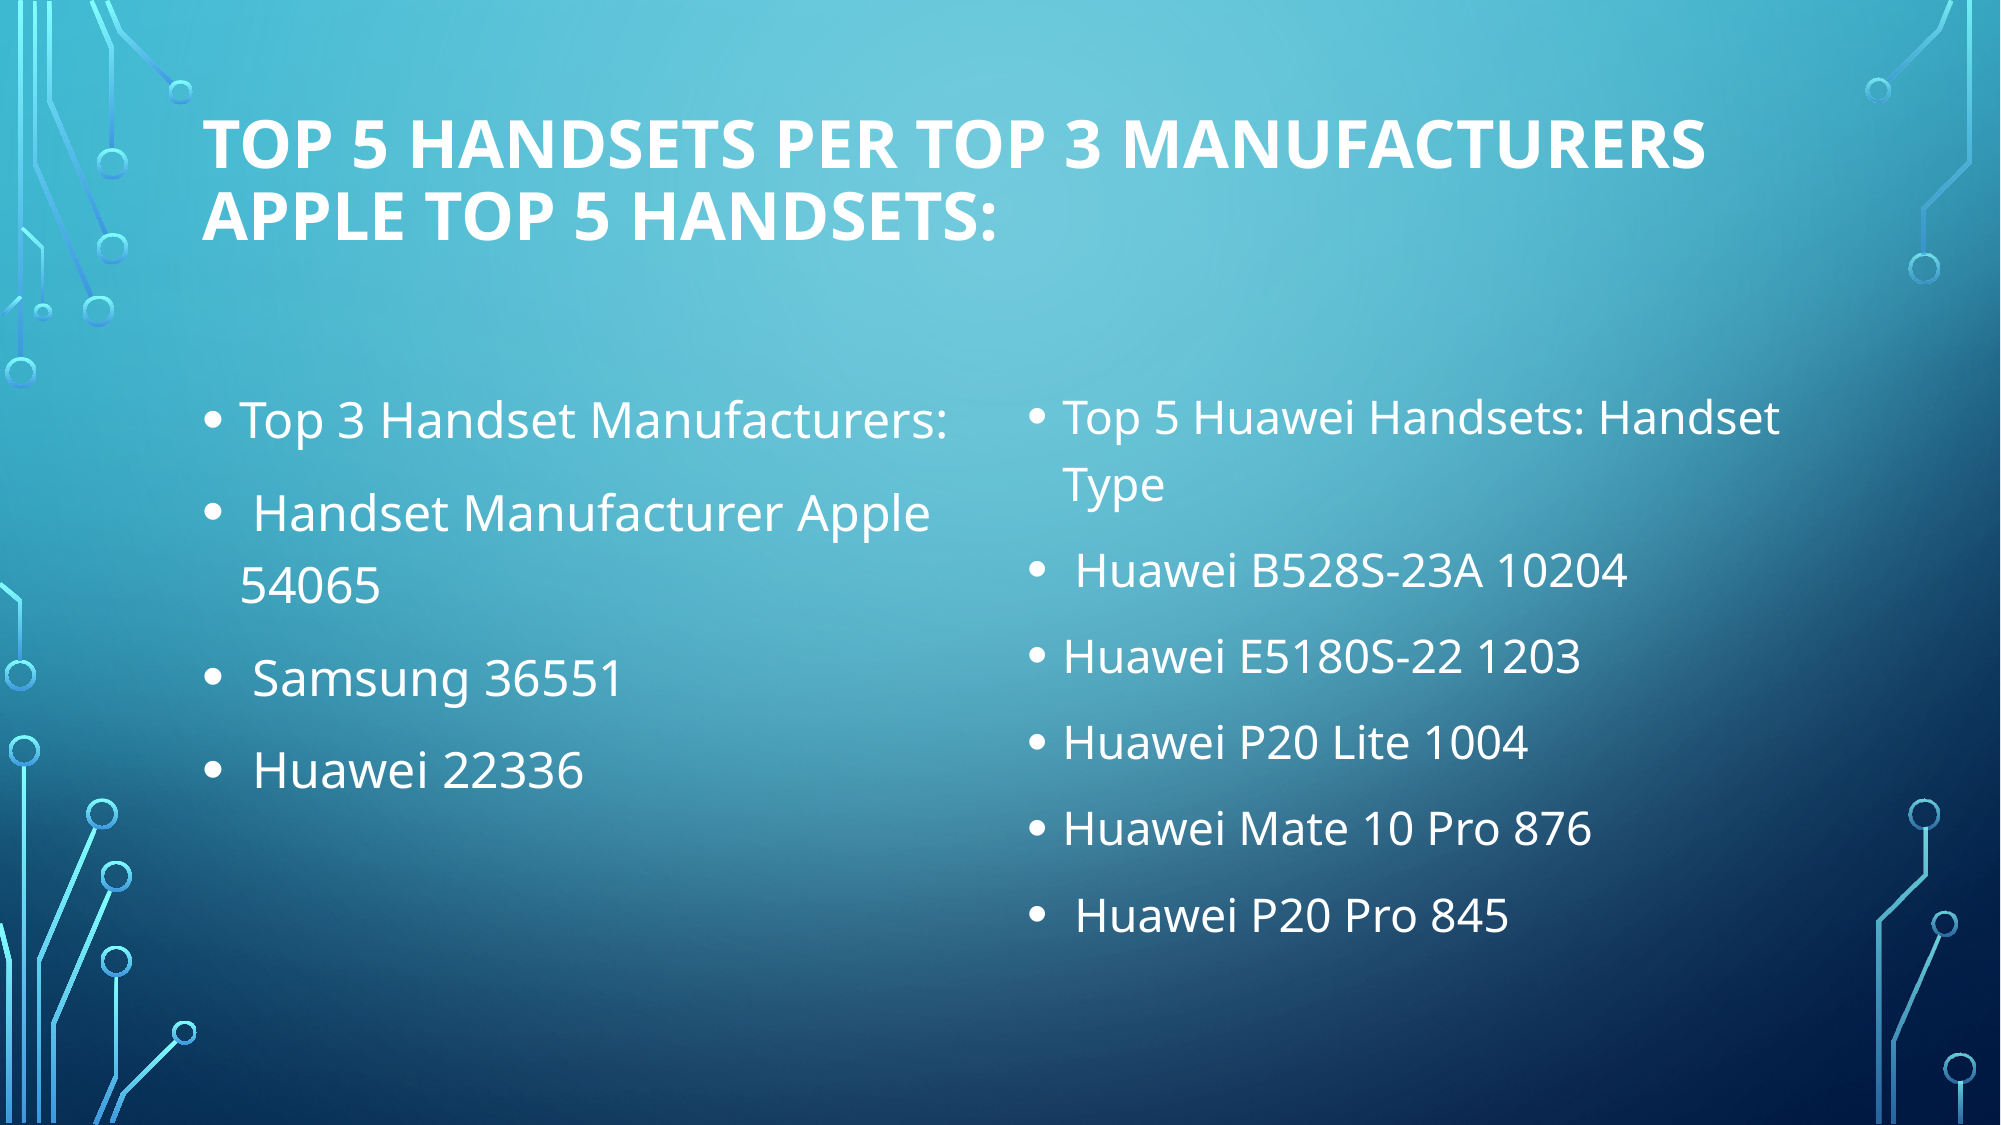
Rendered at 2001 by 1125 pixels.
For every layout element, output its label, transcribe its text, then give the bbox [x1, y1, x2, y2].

list Top 5 Huawei Handsets: Handset Type Huawei B528S-23A 10204 Huawei E5180S-22 1203 Huawei P20 Lite 1004 Huawei Mate 10 Pro 876 Huawei P20 Pro 845 [1012, 369, 1813, 950]
title Top 5 Handsets per Top 3 Manufacturers Apple Top 5 Handsets: [187, 101, 1813, 344]
list Top 3 Handset Manufacturers: Handset Manufacturer Apple 54065 Samsung 36551 Huawei 22336 [187, 369, 988, 950]
